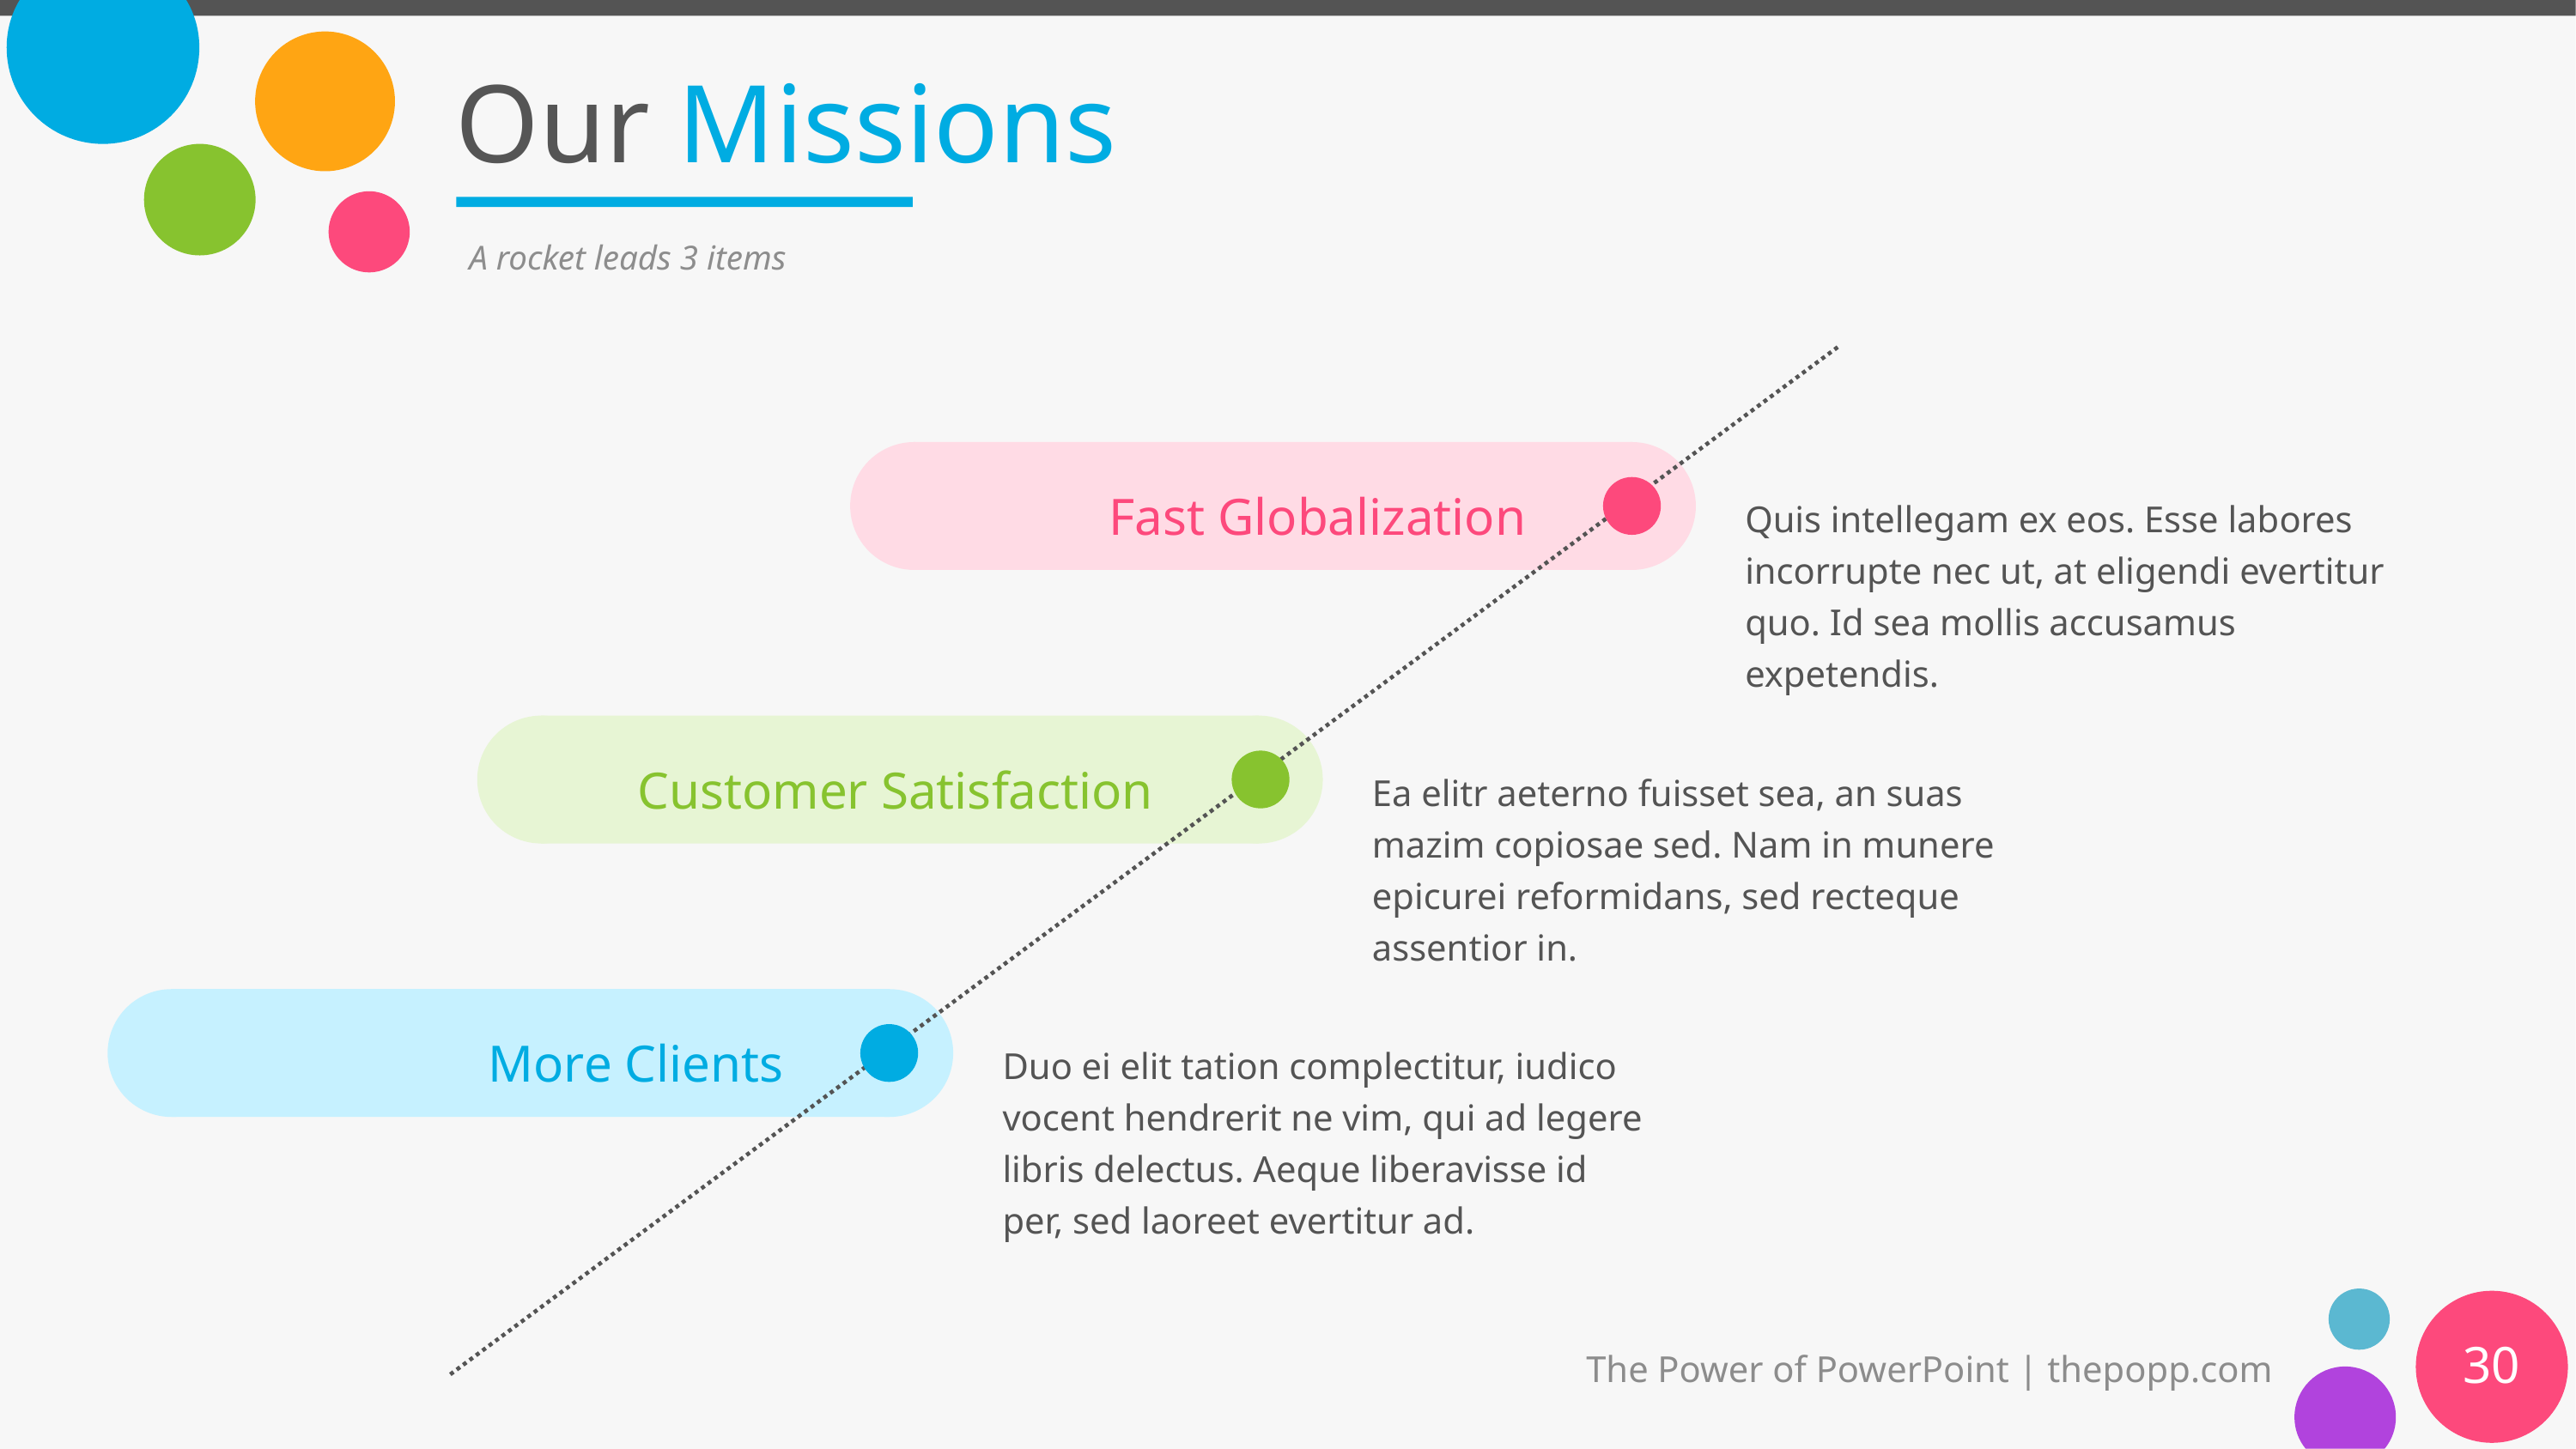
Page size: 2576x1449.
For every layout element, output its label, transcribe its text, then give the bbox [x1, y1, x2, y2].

list Customer Satisfaction [557, 731, 1176, 834]
list Duo ei elit tation complectitur, iudico vocent hendrerit ne vim, qui ad legere libris delectus. Aeque liberavisse id per, sed laoreet evertitur ad. [979, 1023, 1679, 1263]
list Fast Globalization [931, 458, 1550, 561]
slide_number 30 [2415, 1328, 2568, 1406]
list Quis intellegam ex eos. Esse labores incorrupte nec ut, at eligendi evertitur quo. Id sea mollis accusamus expetendis. [1722, 476, 2421, 716]
footer The Power of PowerPoint | thepopp.com [1479, 1332, 2296, 1410]
title Our Missions [433, 34, 2454, 204]
list Ea elitr aeterno fuisset sea, an suas mazim copiosae sed. Nam in munere epicurei reformidans, sed recteque assentior in. [1349, 750, 2048, 990]
list More Clients [188, 1005, 807, 1107]
list A rocket leads 3 items [446, 217, 2465, 288]
